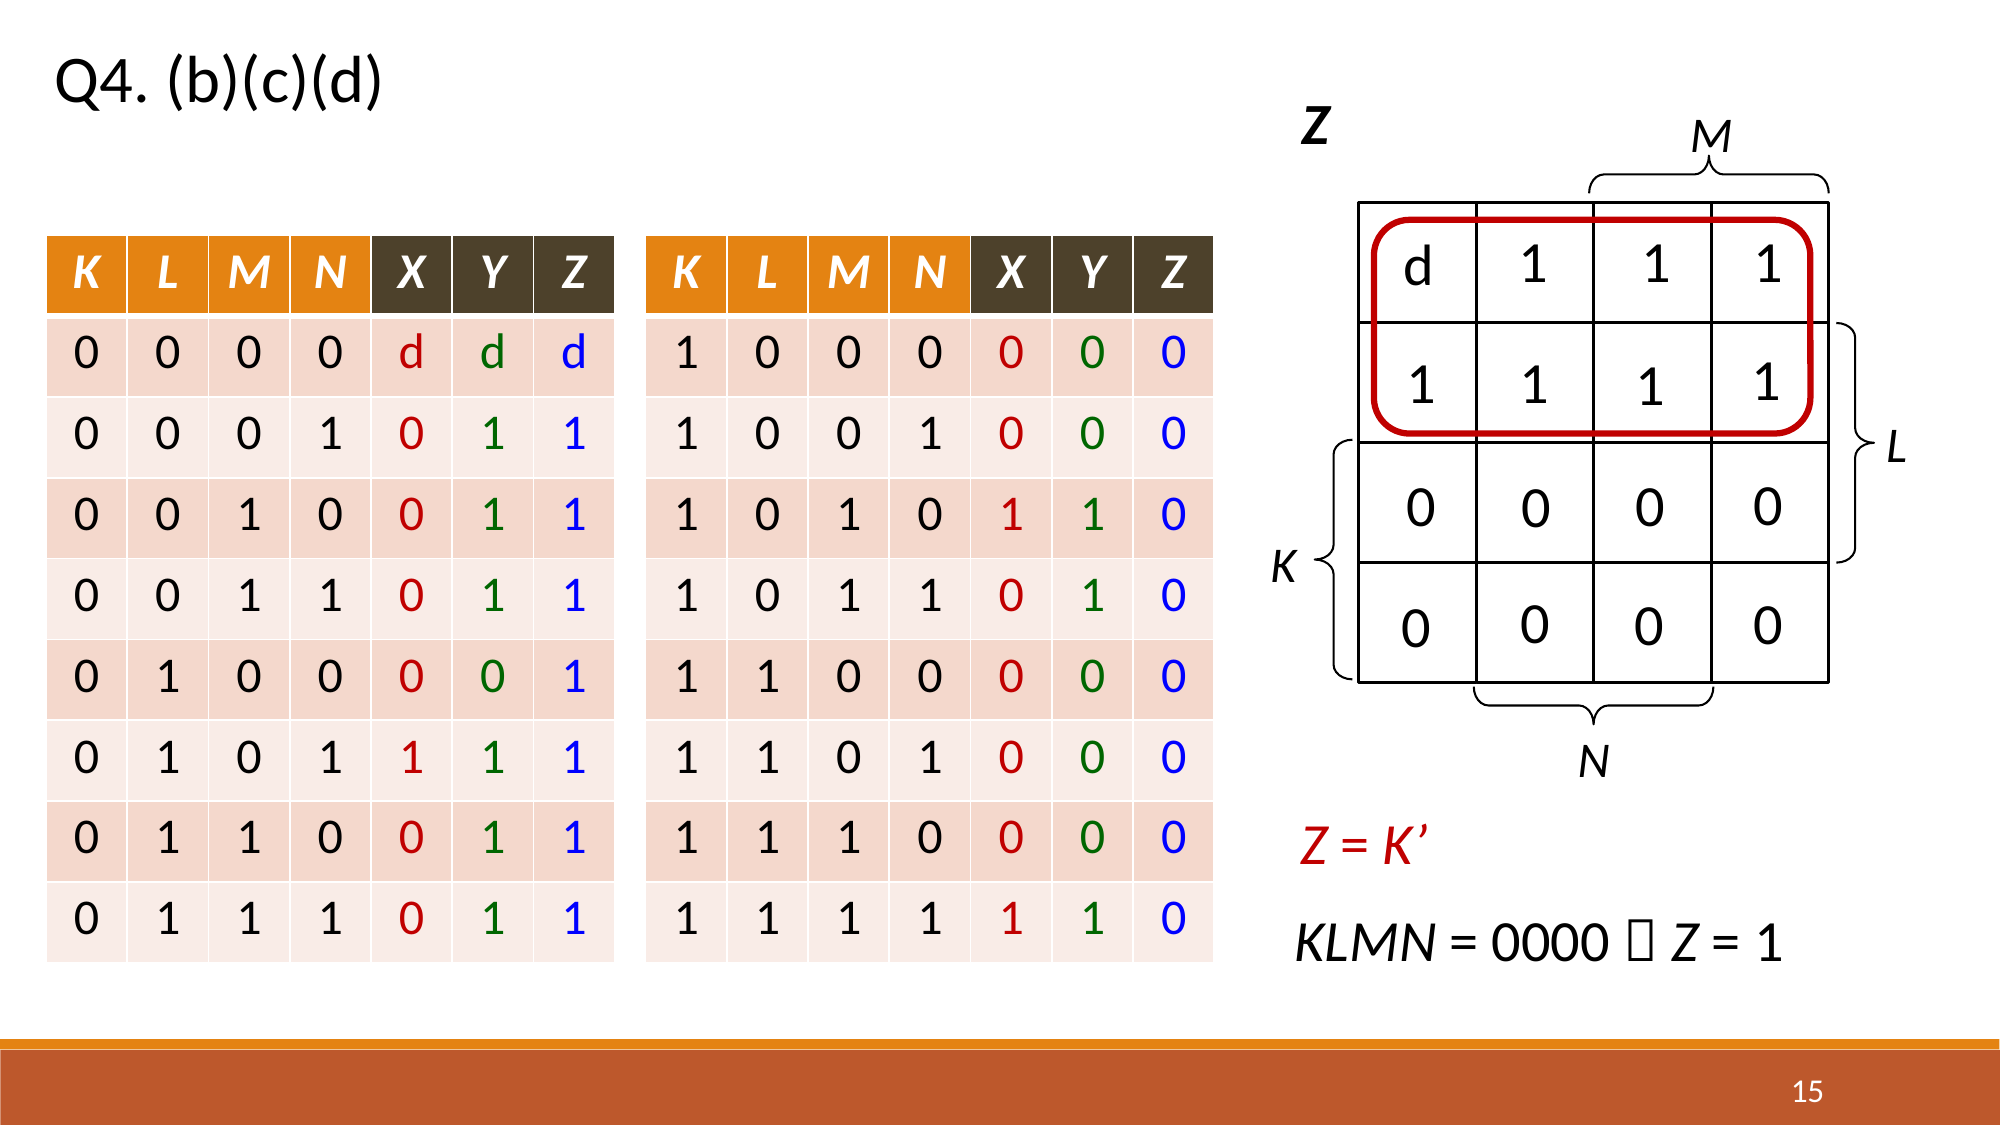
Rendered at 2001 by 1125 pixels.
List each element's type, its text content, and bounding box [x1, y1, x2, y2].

table_cell 0 [1053, 319, 1132, 396]
table_cell 1 [209, 883, 289, 962]
table_cell 1 [646, 319, 726, 396]
table_cell d [453, 319, 533, 396]
table_cell 1 [534, 479, 614, 558]
table_cell 1 [453, 559, 533, 639]
table_cell 1 [646, 802, 726, 881]
table_cell 0 [128, 319, 208, 396]
table_cell 0 [890, 479, 970, 558]
table_header N [291, 236, 370, 313]
table_cell 0 [47, 559, 126, 639]
table_cell 0 [372, 559, 451, 639]
table_cell 0 [890, 802, 970, 881]
table_cell 1 [1053, 559, 1132, 639]
text_box Q4. (b)(c)(d) [40, 37, 444, 156]
table_cell 1 [646, 721, 726, 800]
table_header Y [1053, 236, 1132, 313]
table_header L [128, 236, 208, 313]
table_cell 0 [728, 398, 807, 477]
table_cell d [372, 319, 451, 396]
table_cell 0 [291, 479, 370, 558]
table_cell 0 [372, 802, 451, 881]
table_header L [728, 236, 807, 313]
table_cell 1 [890, 883, 970, 962]
table_cell 0 [1134, 802, 1213, 881]
table_cell 0 [209, 640, 289, 719]
table_header X [372, 236, 451, 313]
table_cell 0 [971, 559, 1051, 639]
table_header Y [453, 236, 533, 313]
table_cell 1 [809, 479, 888, 558]
table_cell 0 [1134, 319, 1213, 396]
table_cell 1 [809, 559, 888, 639]
table_cell 1 [291, 883, 370, 962]
table_cell 1 [646, 479, 726, 558]
table_cell 0 [209, 721, 289, 800]
table_cell 1 [890, 721, 970, 800]
table_cell 1 [209, 559, 289, 639]
table_cell 0 [209, 398, 289, 477]
table_cell 0 [809, 319, 888, 396]
table_cell 0 [372, 398, 451, 477]
table_header M [209, 236, 289, 313]
table_cell 1 [971, 479, 1051, 558]
table_cell 0 [47, 721, 126, 800]
table_header Z [1134, 236, 1213, 313]
table_cell 0 [1134, 721, 1213, 800]
table_cell 1 [209, 479, 289, 558]
table_cell 1 [453, 721, 533, 800]
table_cell 0 [1053, 802, 1132, 881]
table_cell 1 [128, 721, 208, 800]
table_cell 1 [128, 640, 208, 719]
table_cell 0 [128, 559, 208, 639]
table_cell 1 [128, 802, 208, 881]
table_cell 1 [453, 883, 533, 962]
table_cell 0 [809, 640, 888, 719]
table_cell 0 [372, 883, 451, 962]
table_cell 1 [646, 559, 726, 639]
table_cell 1 [209, 802, 289, 881]
table_cell 0 [1134, 398, 1213, 477]
table_cell 1 [1053, 883, 1132, 962]
slide_number 15 [1624, 1059, 1840, 1120]
table_cell 1 [453, 398, 533, 477]
table_cell 0 [1053, 398, 1132, 477]
table_cell 0 [47, 640, 126, 719]
table_cell d [534, 319, 614, 396]
table_cell 1 [453, 479, 533, 558]
table_cell 0 [453, 640, 533, 719]
table_cell 1 [971, 883, 1051, 962]
table_cell 0 [809, 398, 888, 477]
table_cell 1 [890, 398, 970, 477]
table_cell 1 [291, 721, 370, 800]
table_cell 0 [372, 479, 451, 558]
table_cell 0 [1053, 640, 1132, 719]
table_cell 0 [728, 319, 807, 396]
table_header Z [534, 236, 614, 313]
table_cell 0 [128, 479, 208, 558]
table_cell 1 [890, 559, 970, 639]
table_cell 1 [534, 883, 614, 962]
table_header N [890, 236, 970, 313]
table_cell 1 [128, 883, 208, 962]
table_cell 1 [534, 721, 614, 800]
table_cell 0 [890, 640, 970, 719]
table_cell 0 [291, 319, 370, 396]
text_box Z = K’ [1285, 807, 1481, 884]
table_cell 1 [809, 883, 888, 962]
table_cell 0 [128, 398, 208, 477]
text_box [1244, 78, 1936, 797]
table_cell 0 [372, 640, 451, 719]
table_cell 1 [534, 640, 614, 719]
table_cell 0 [47, 802, 126, 881]
table_cell 0 [47, 479, 126, 558]
table_cell 0 [1134, 883, 1213, 962]
table_cell 0 [728, 479, 807, 558]
table_cell 0 [1134, 640, 1213, 719]
table_cell 1 [291, 398, 370, 477]
table_header M [809, 236, 888, 313]
table_cell 0 [728, 559, 807, 639]
table_cell 1 [728, 802, 807, 881]
table_cell 1 [291, 559, 370, 639]
table_cell 0 [1134, 559, 1213, 639]
table_cell 0 [971, 398, 1051, 477]
table_cell 1 [646, 398, 726, 477]
table_cell 0 [291, 802, 370, 881]
table_cell 0 [47, 319, 126, 396]
table_cell 1 [534, 559, 614, 639]
table_cell 0 [971, 319, 1051, 396]
table_cell 1 [728, 640, 807, 719]
table_cell 1 [372, 721, 451, 800]
table_header K [646, 236, 726, 313]
table_cell 1 [646, 640, 726, 719]
table_cell 0 [971, 640, 1051, 719]
text_box KLMN = 0000  Z = 1 [1279, 895, 1868, 981]
table_cell 1 [728, 721, 807, 800]
table_cell 0 [47, 398, 126, 477]
table_cell 0 [809, 721, 888, 800]
table_cell 1 [453, 802, 533, 881]
table_cell 0 [1134, 479, 1213, 558]
table_cell 1 [534, 802, 614, 881]
table_cell 1 [646, 883, 726, 962]
table_cell 1 [809, 802, 888, 881]
table_cell 0 [971, 802, 1051, 881]
table_cell 0 [291, 640, 370, 719]
table_header K [47, 236, 126, 313]
table_cell 1 [534, 398, 614, 477]
table_cell 0 [209, 319, 289, 396]
table_header X [971, 236, 1051, 313]
table_cell 1 [1053, 479, 1132, 558]
table_cell 0 [890, 319, 970, 396]
table_cell 0 [1053, 721, 1132, 800]
table_cell 0 [47, 883, 126, 962]
table_cell 0 [971, 721, 1051, 800]
table_cell 1 [728, 883, 807, 962]
